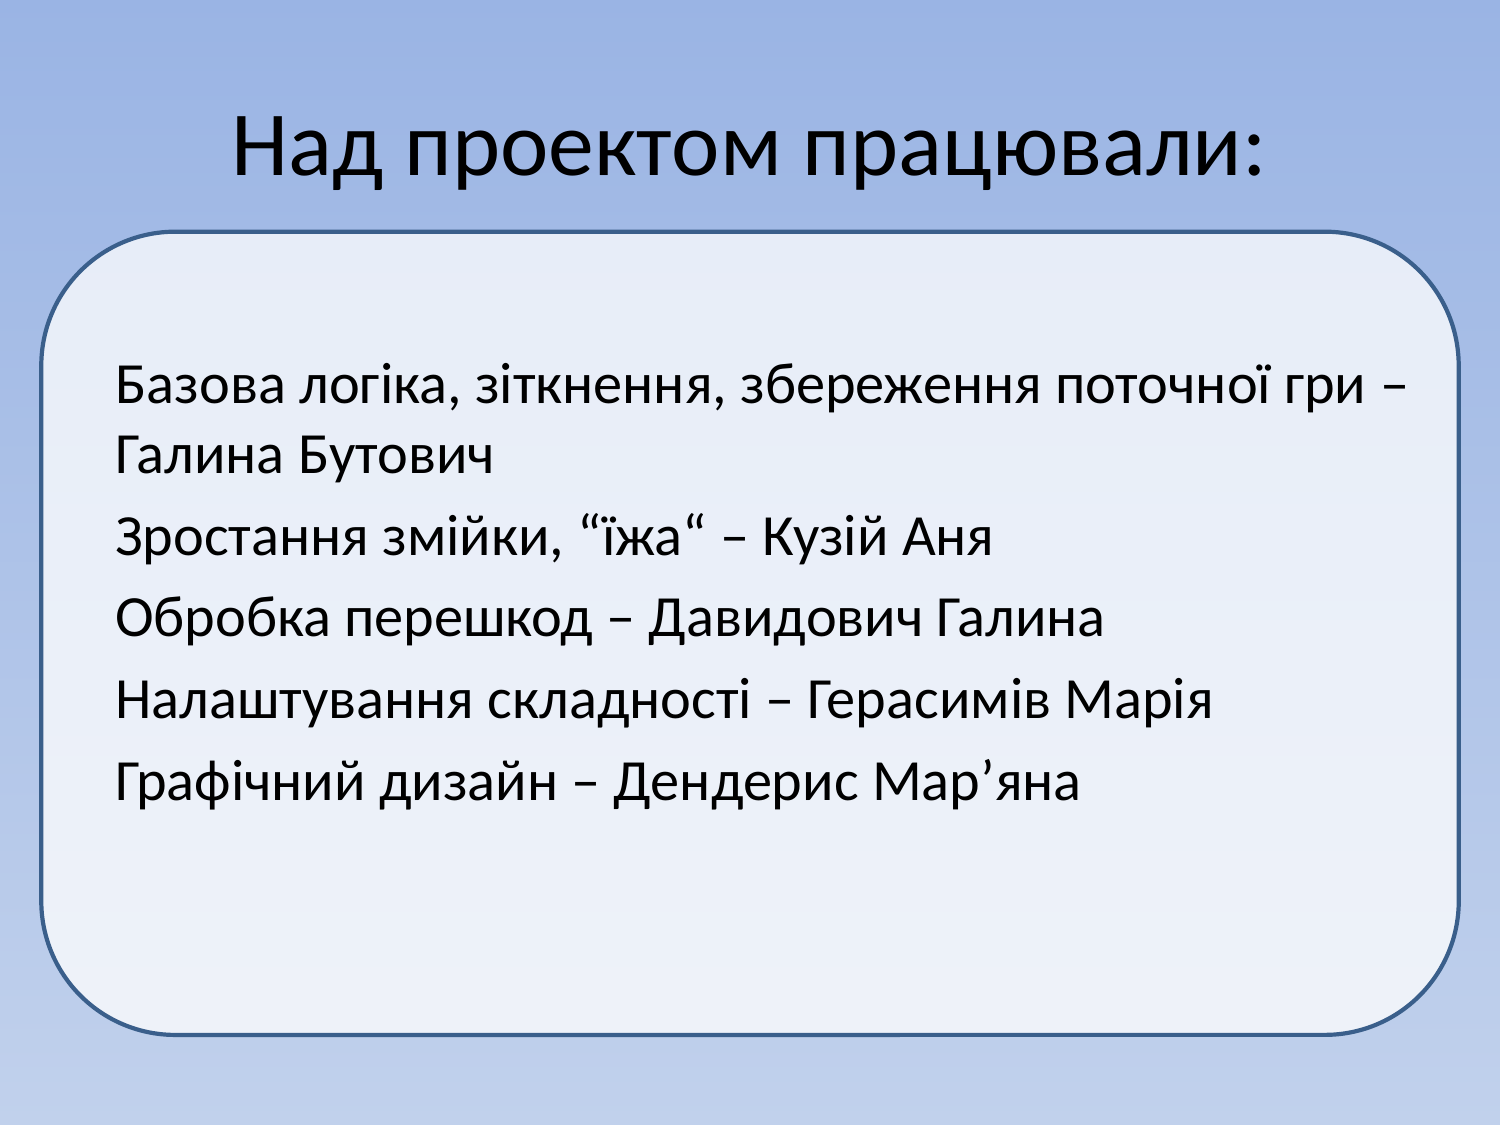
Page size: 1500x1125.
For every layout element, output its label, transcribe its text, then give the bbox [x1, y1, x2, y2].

list Базова логіка, зіткнення, збереження поточної гри – Галина Бутович Зростання змійки, “їжа“ – Кузій Аня Обробка перешкод – Давидович Галина Налаштування складності – Герасимів Марія Графічний дизайн – Дендерис Мар’яна [100, 338, 1425, 1005]
title Над проектом працювали: [75, 45, 1425, 233]
text_box [39, 233, 1461, 1038]
